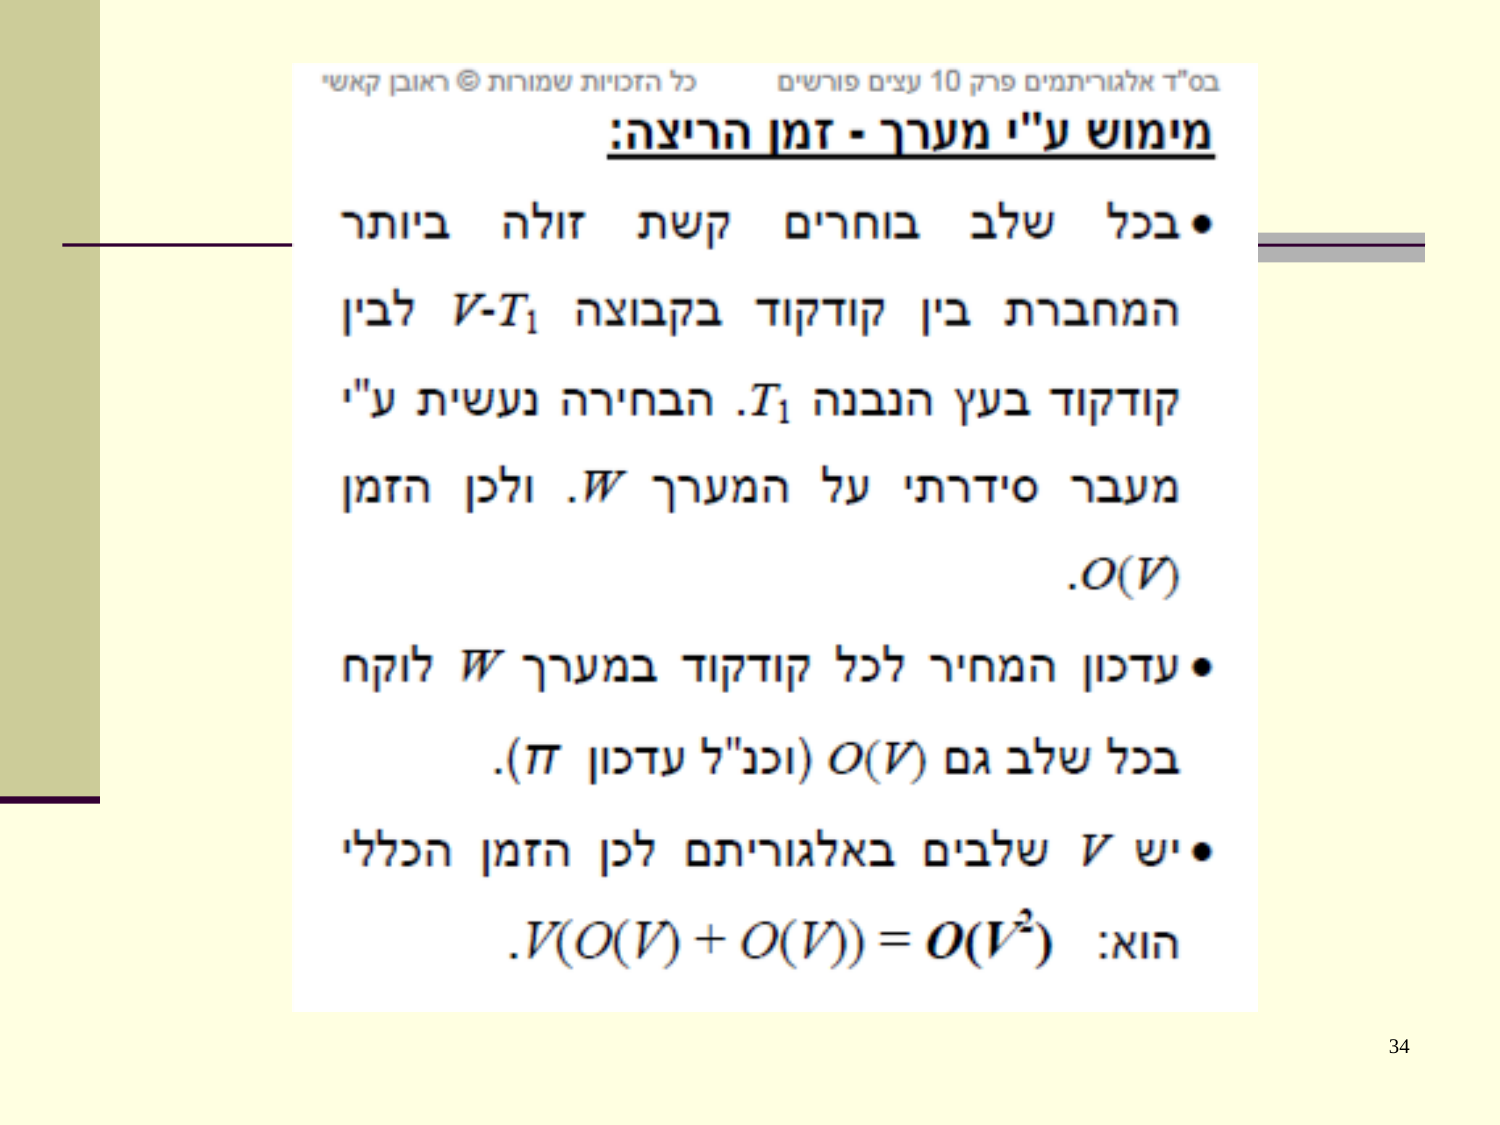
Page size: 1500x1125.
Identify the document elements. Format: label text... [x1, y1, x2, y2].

slide_number 34 [1112, 1024, 1426, 1101]
picture [292, 63, 1259, 1012]
